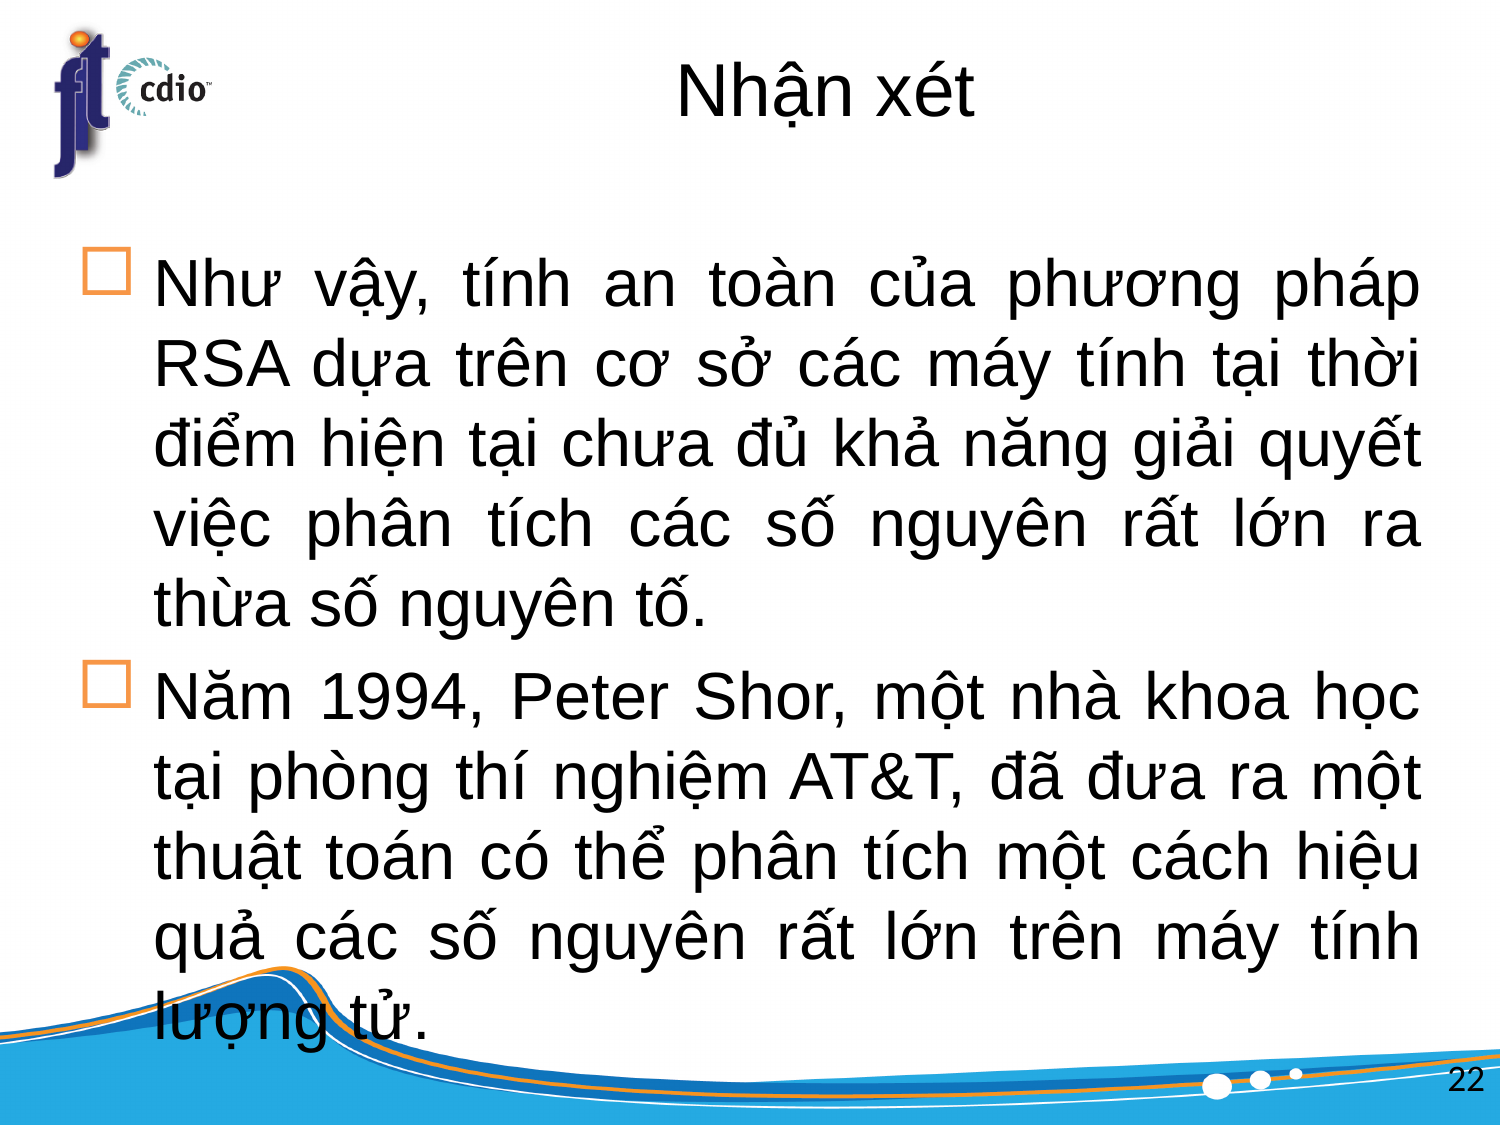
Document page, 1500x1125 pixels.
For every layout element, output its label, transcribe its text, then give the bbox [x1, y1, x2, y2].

text_box 22 [1149, 1046, 1500, 1125]
list Như vậy, tính an toàn của phương pháp RSA dựa trên cơ sở các máy tính tại thời điểm hiện tại chưa đủ khả năng giải quyết việc phân tích các số nguyên rất lớn ra thừa số nguyên tố. Năm 1994, Peter Shor, một nhà khoa học tại phòng thí nghiệm AT&T, đã đưa ra một thuật toán có thể phân tích một cách hiệu quả các số nguyên rất lớn trên máy tính lượng tử. [62, 232, 1438, 774]
title Nhận xét [226, 6, 1425, 166]
picture [0, 0, 1500, 1125]
